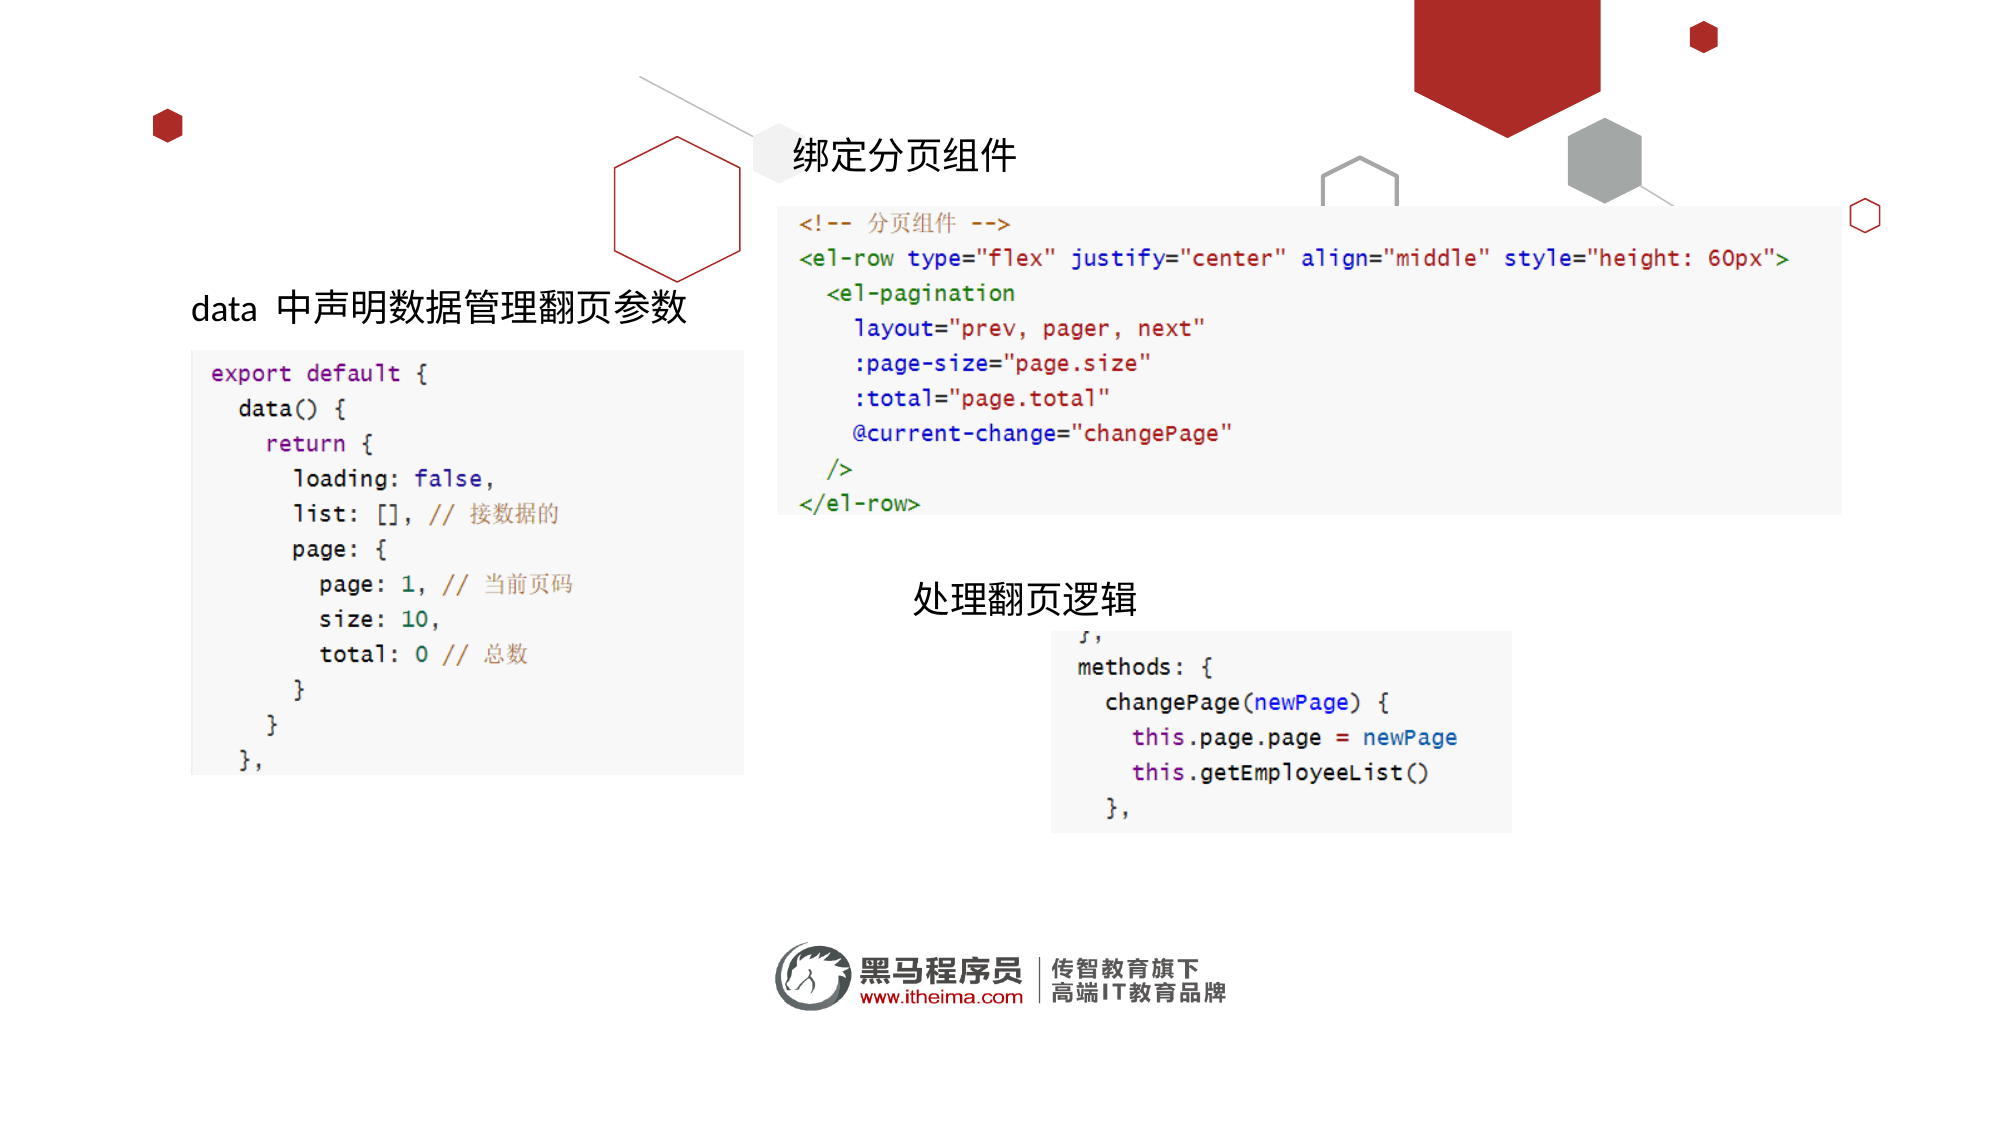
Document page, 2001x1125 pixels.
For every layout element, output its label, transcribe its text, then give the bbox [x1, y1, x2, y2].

picture [1051, 631, 1512, 834]
text_box data 中声明数据管理翻页参数 [176, 276, 704, 336]
picture [777, 205, 1842, 516]
picture [180, 350, 744, 775]
picture [774, 939, 1226, 1013]
text_box 绑定分页组件 [777, 124, 1710, 185]
text_box 处理翻页逻辑 [898, 568, 1225, 628]
